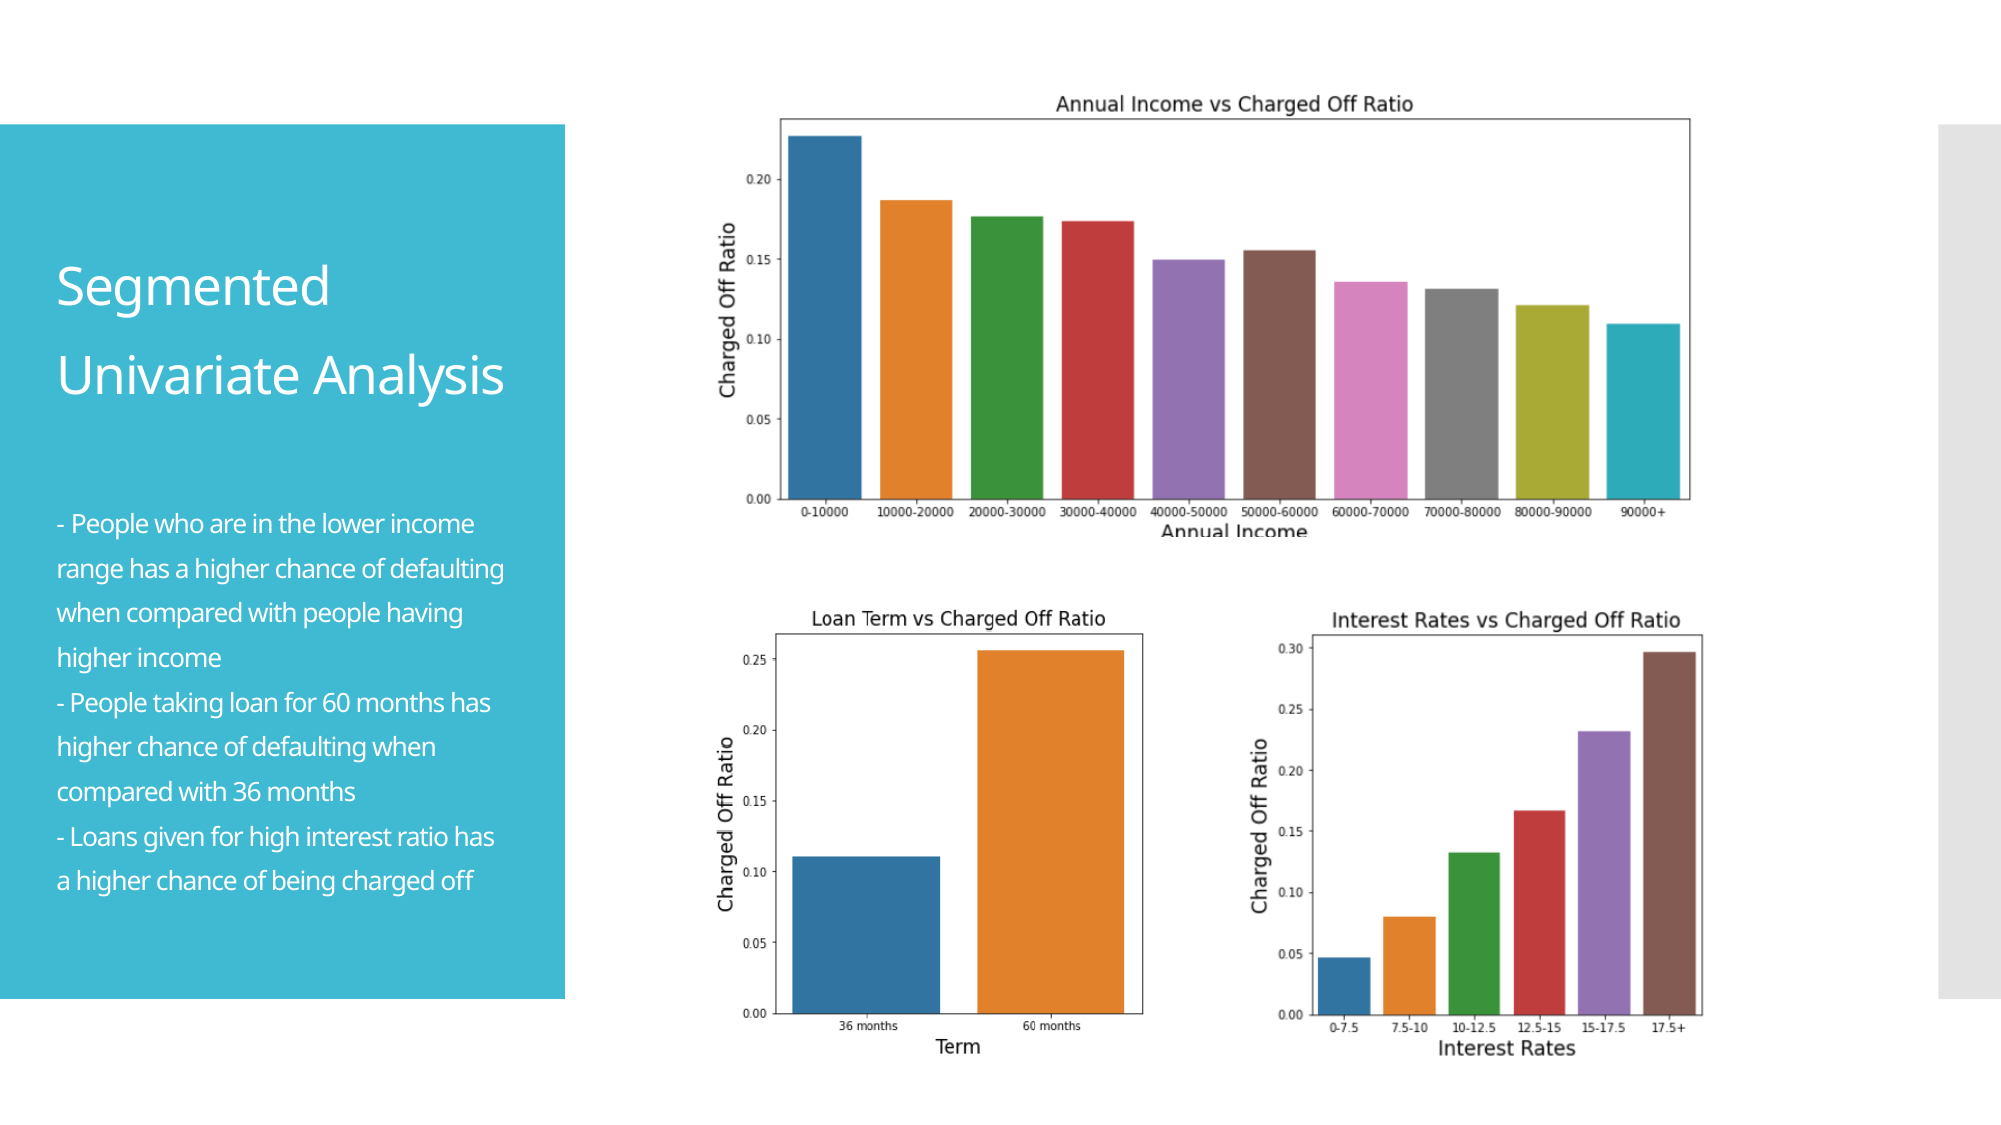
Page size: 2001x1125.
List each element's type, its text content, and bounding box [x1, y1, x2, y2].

picture [700, 603, 1160, 1061]
picture [700, 89, 1716, 537]
picture [1234, 603, 1716, 1061]
title Segmented Univariate Analysis - People who are in the lower income range has a higher chance of defaulting when compared with people having higher income - People taking loan for 60 months has higher chance of defaulting when compared with 36 months - Loans given for high interest ratio has a higher chance of being charged off [41, 184, 525, 940]
